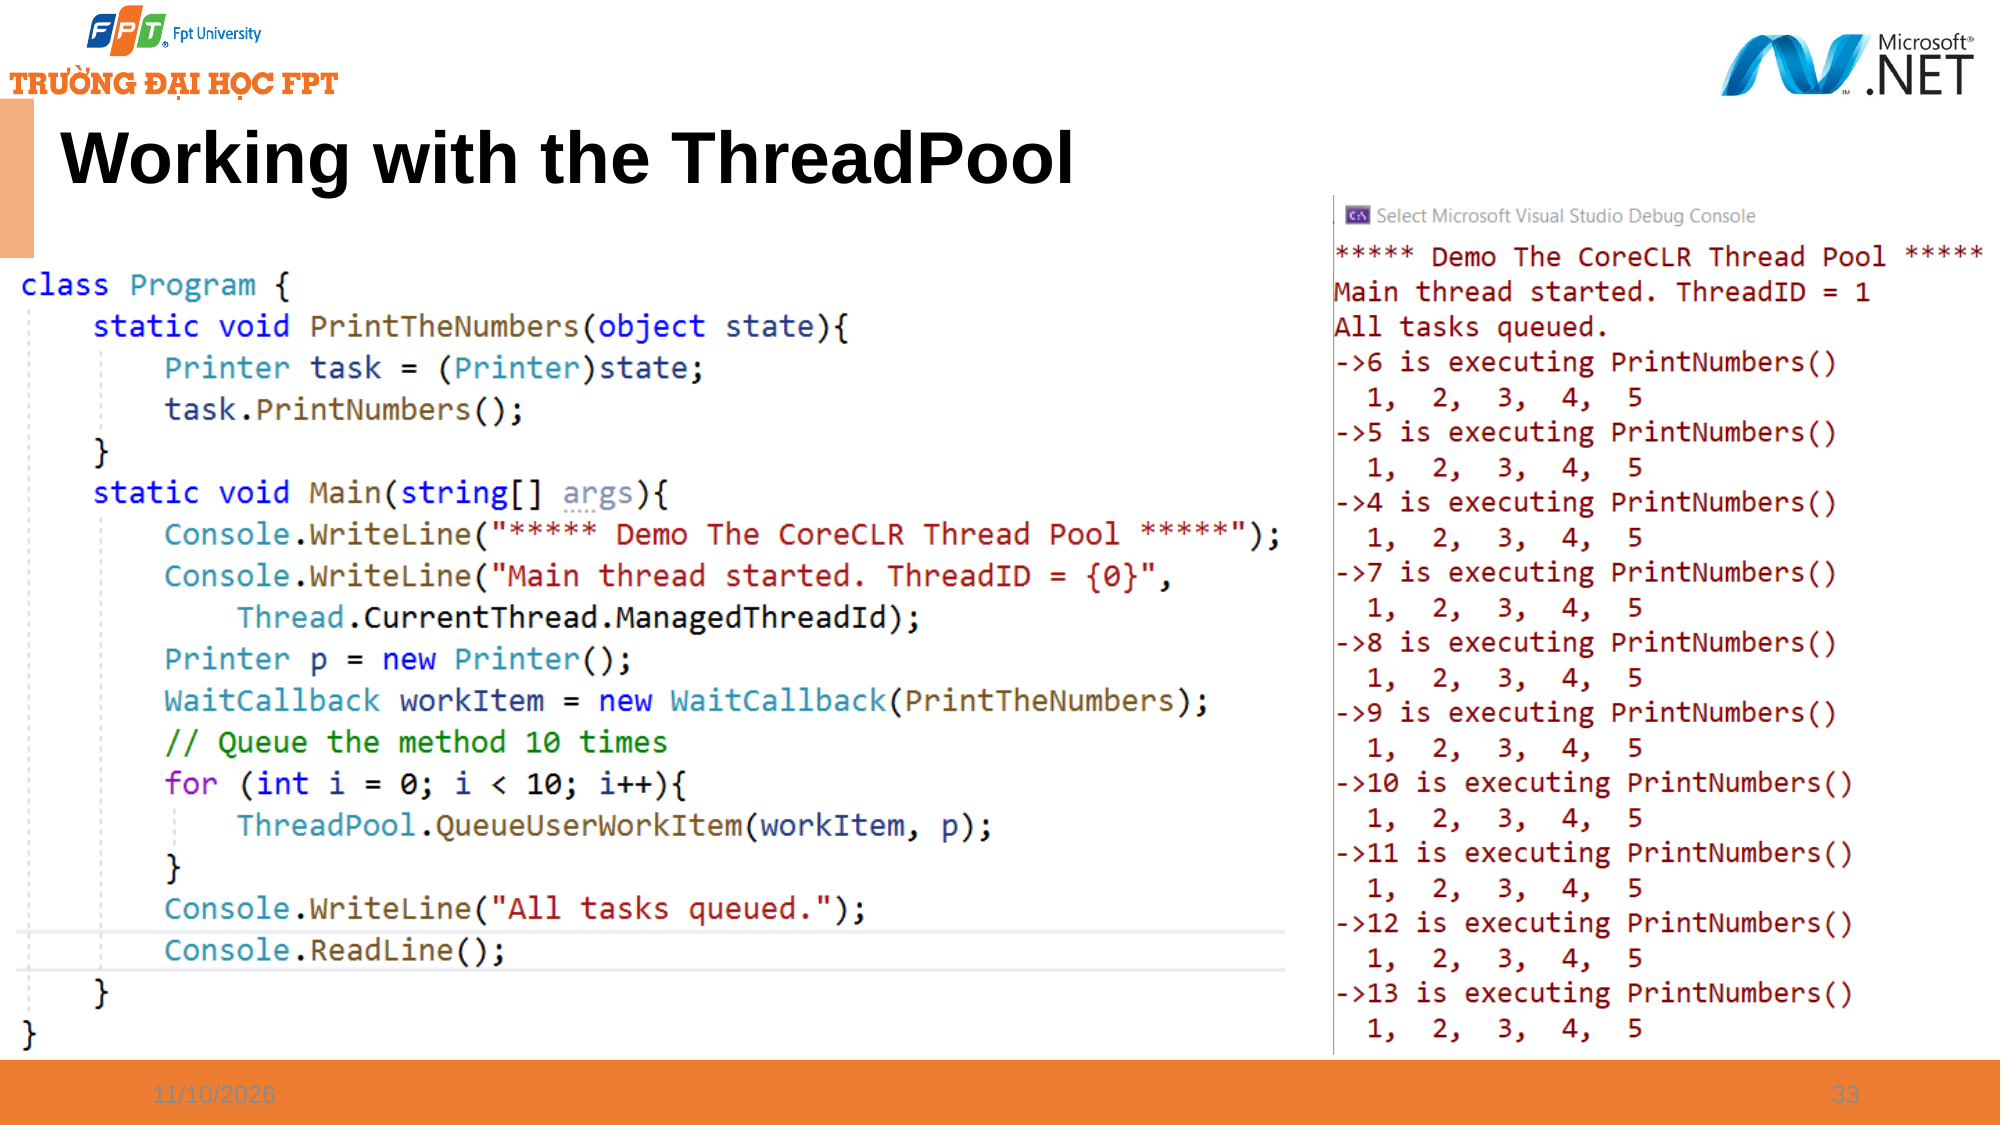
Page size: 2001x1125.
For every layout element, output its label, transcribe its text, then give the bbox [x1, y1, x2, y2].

slide_number 33 [1424, 1063, 1875, 1123]
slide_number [137, 1063, 588, 1123]
picture [1685, 0, 2001, 129]
picture [16, 269, 1285, 1055]
title Working with the ThreadPool [45, 112, 1973, 208]
picture [1333, 195, 2000, 1055]
